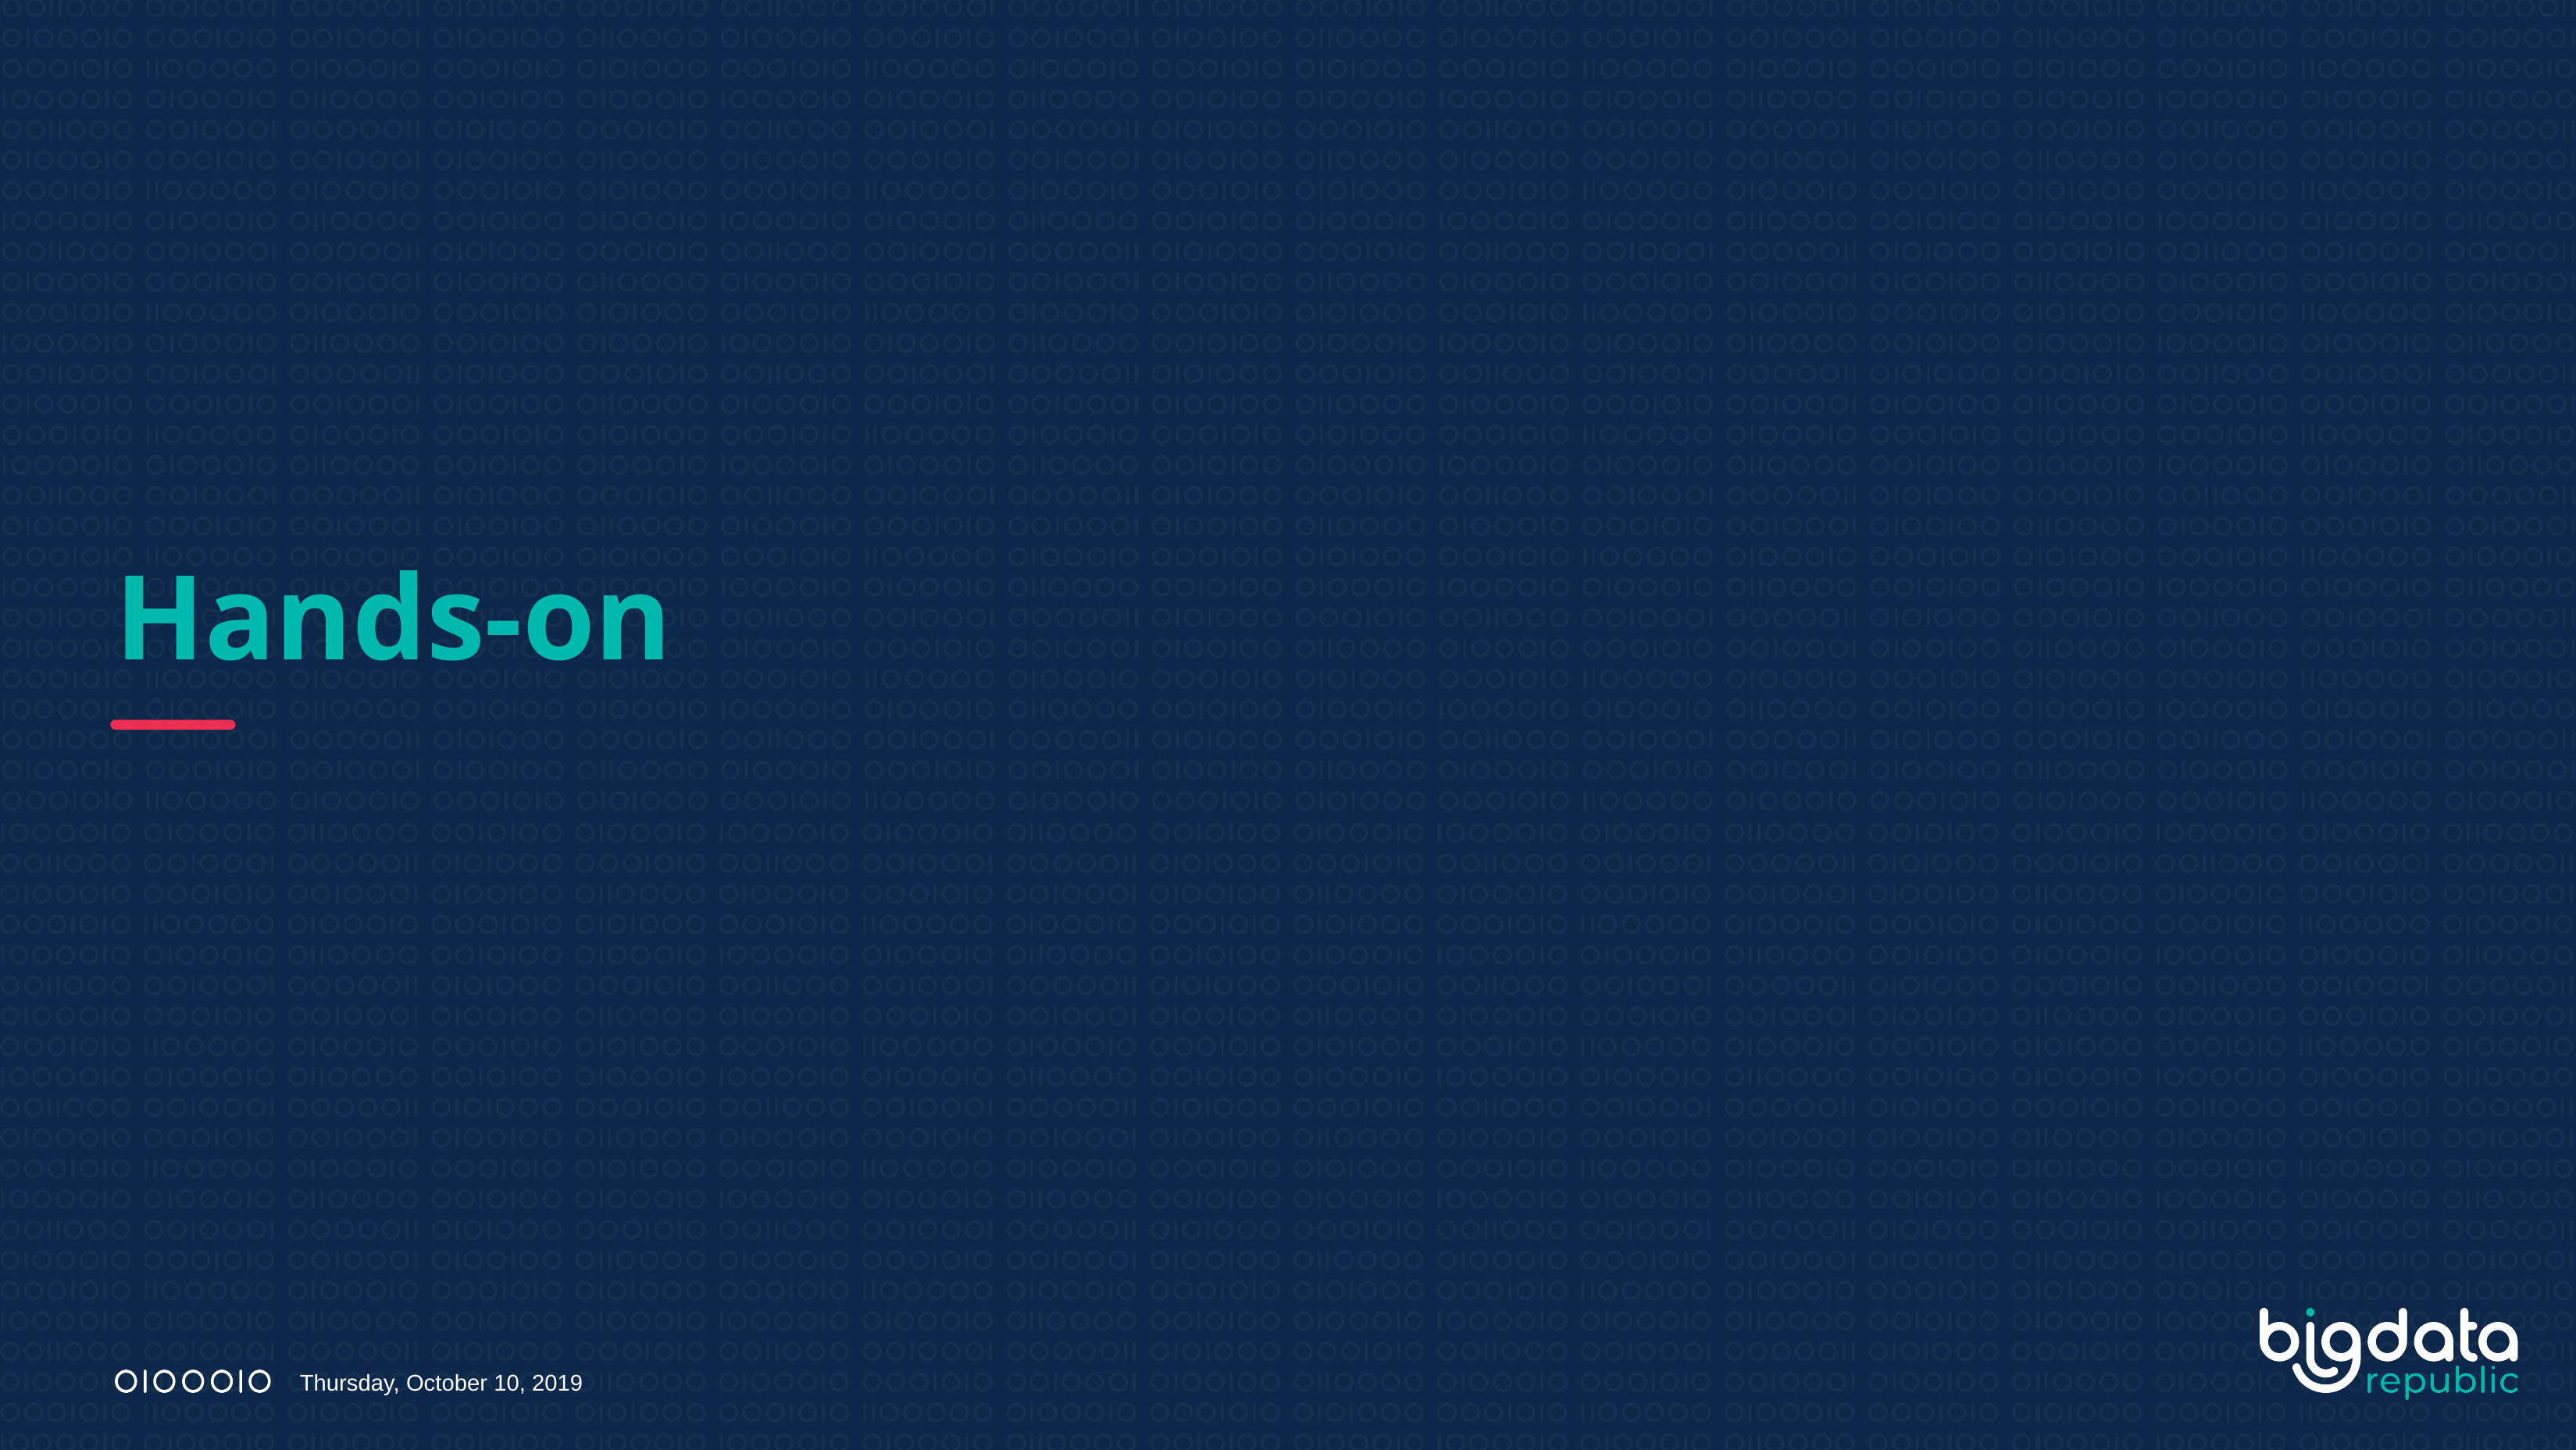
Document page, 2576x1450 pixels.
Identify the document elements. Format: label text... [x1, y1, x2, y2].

picture [0, 0, 2576, 1450]
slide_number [299, 1359, 1684, 1405]
title Hands-on [115, 441, 2461, 684]
